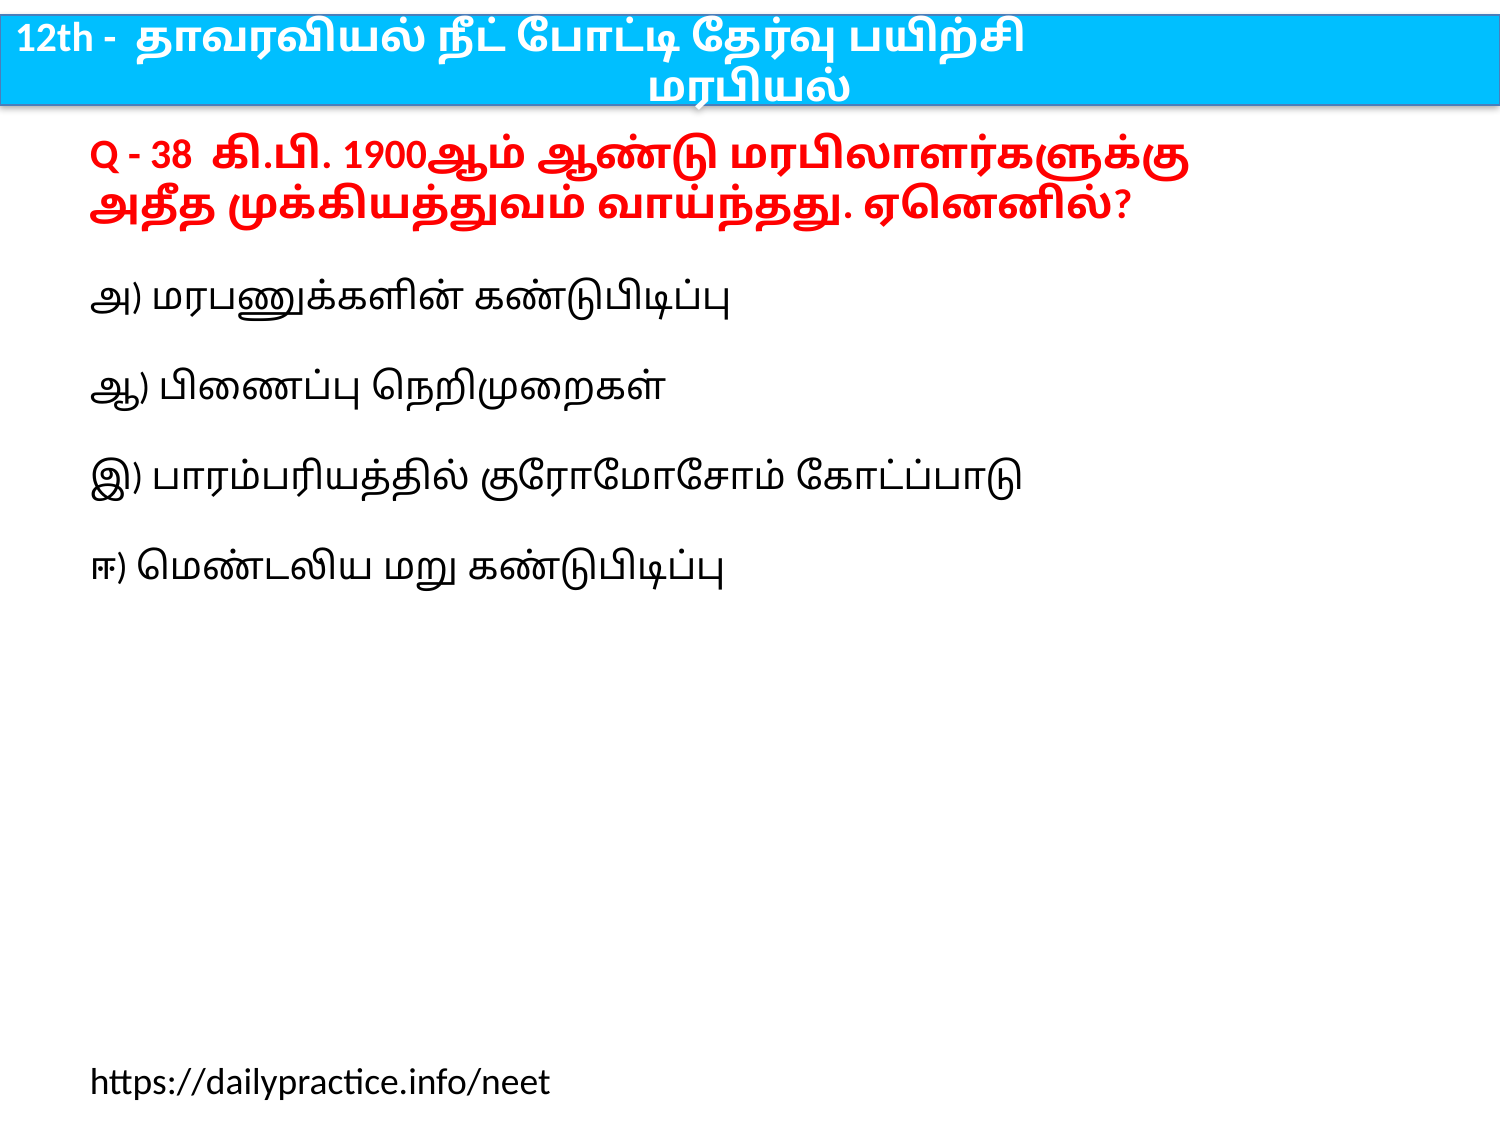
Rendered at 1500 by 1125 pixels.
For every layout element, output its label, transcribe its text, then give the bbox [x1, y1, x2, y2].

text_box https://dailypractice.info/neet [74, 1049, 675, 1110]
text_box 12th - தாவரவியல் நீட் போட்டி தேர்வு பயிற்சி மரபியல் [0, 14, 1500, 106]
text_box Q - 38 கி.பி. 1900ஆம் ஆண்டு மரபிலாளர்களுக்கு அதீத முக்கியத்துவம் வாய்ந்தது. ஏனெனில்? அ) மரபணுக்களின் கண்டுபிடிப்பு ஆ) பிணைப்பு நெறிமுறைகள் இ) பாரம்பரியத்தில் குரோமோசோம் கோட்ப்பாடு ஈ) மெண்டலிய மறு கண்டுபிடிப்பு [74, 74, 1275, 595]
